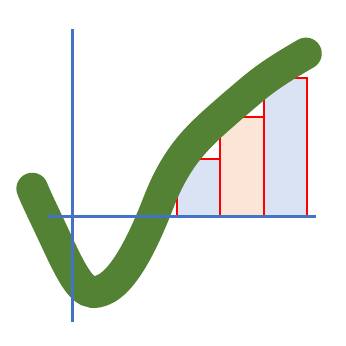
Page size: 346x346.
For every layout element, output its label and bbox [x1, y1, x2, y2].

text_box [263, 77, 308, 215]
text_box [219, 116, 263, 215]
text_box [74, 52, 307, 215]
text_box [31, 169, 71, 273]
text_box [176, 158, 219, 215]
text_box [74, 218, 154, 294]
